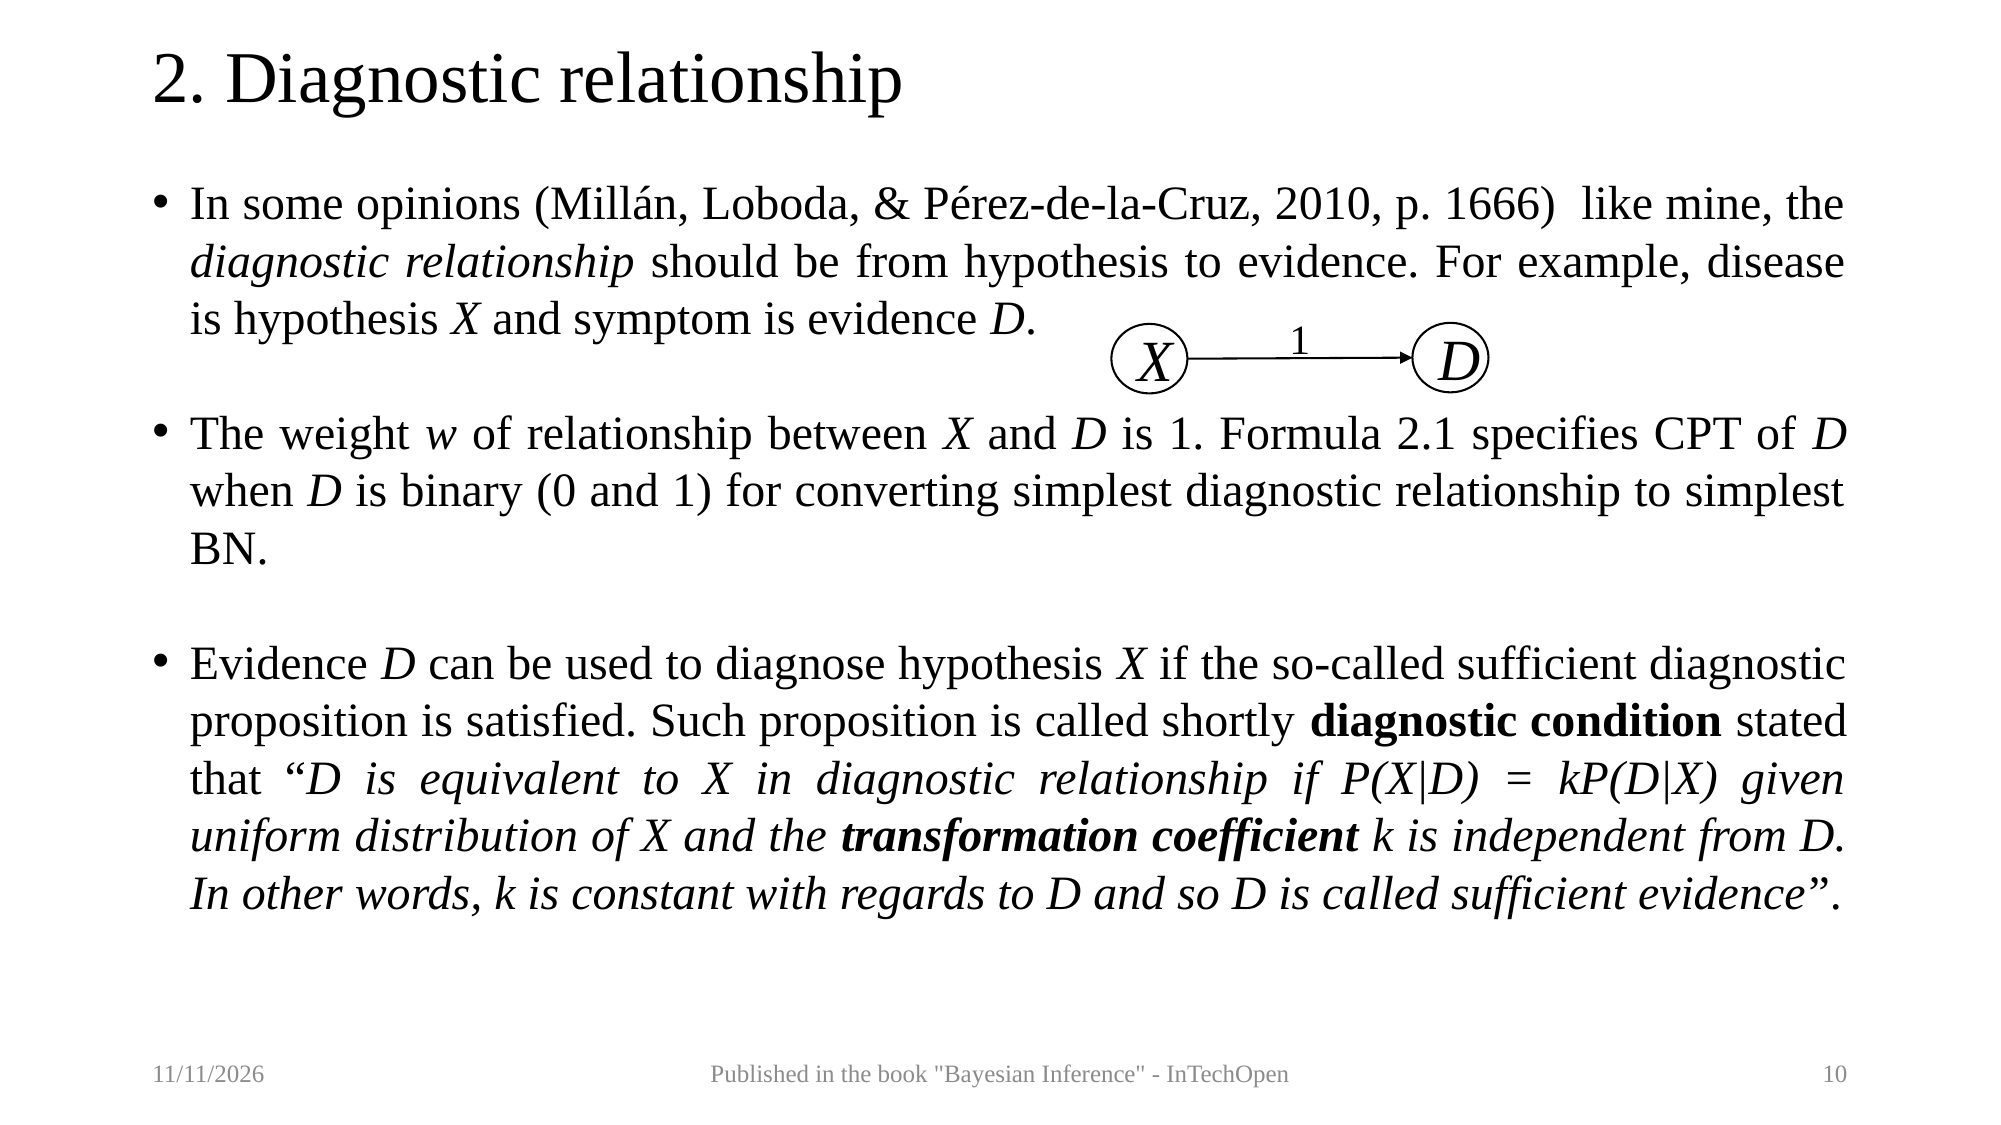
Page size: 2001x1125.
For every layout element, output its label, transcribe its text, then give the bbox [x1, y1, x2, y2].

text_box D [1411, 321, 1490, 394]
slide_number 10 [1412, 1042, 1863, 1103]
text_box 1 [1274, 305, 1326, 357]
title 2. Diagnostic relationship [137, 19, 1863, 128]
footer Published in the book "Bayesian Inference" - InTechOpen [662, 1042, 1338, 1103]
text_box X [1110, 322, 1189, 395]
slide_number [137, 1042, 588, 1103]
text_box 1 [1274, 359, 1326, 370]
